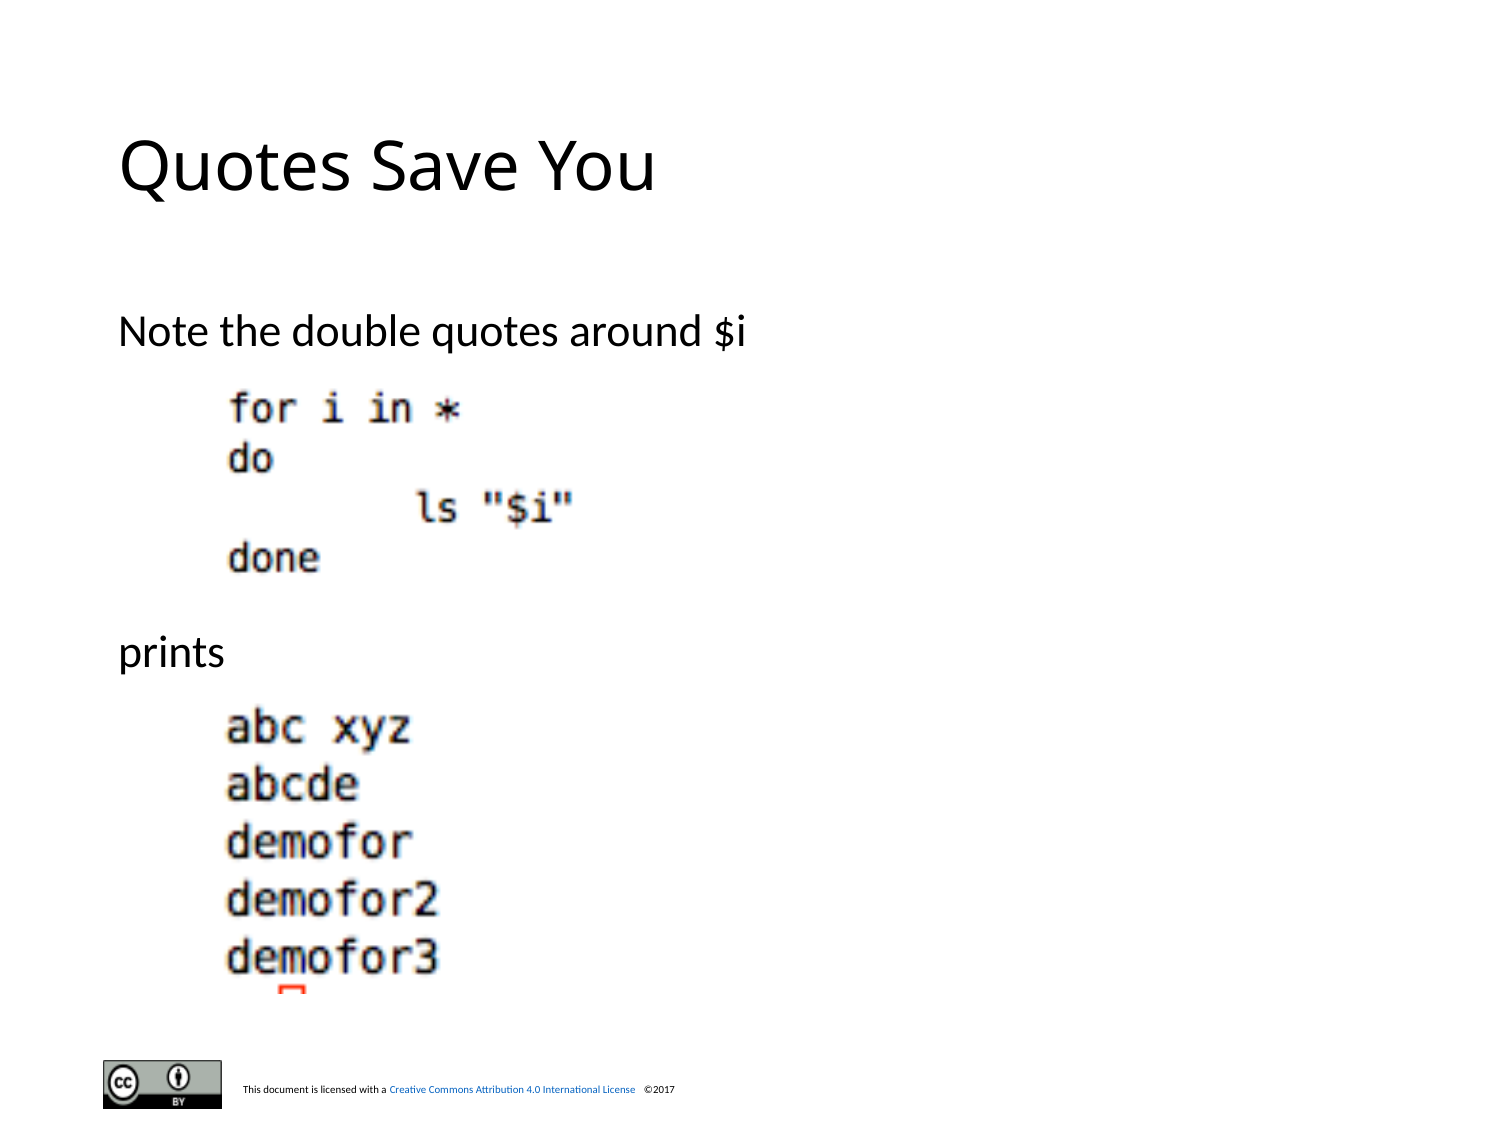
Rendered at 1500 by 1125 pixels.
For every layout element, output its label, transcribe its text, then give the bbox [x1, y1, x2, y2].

list Note the double quotes around $i prints [103, 299, 1397, 1014]
title Quotes Save You [103, 59, 1397, 278]
picture [215, 387, 632, 583]
picture [103, 1060, 222, 1109]
picture [215, 702, 544, 994]
